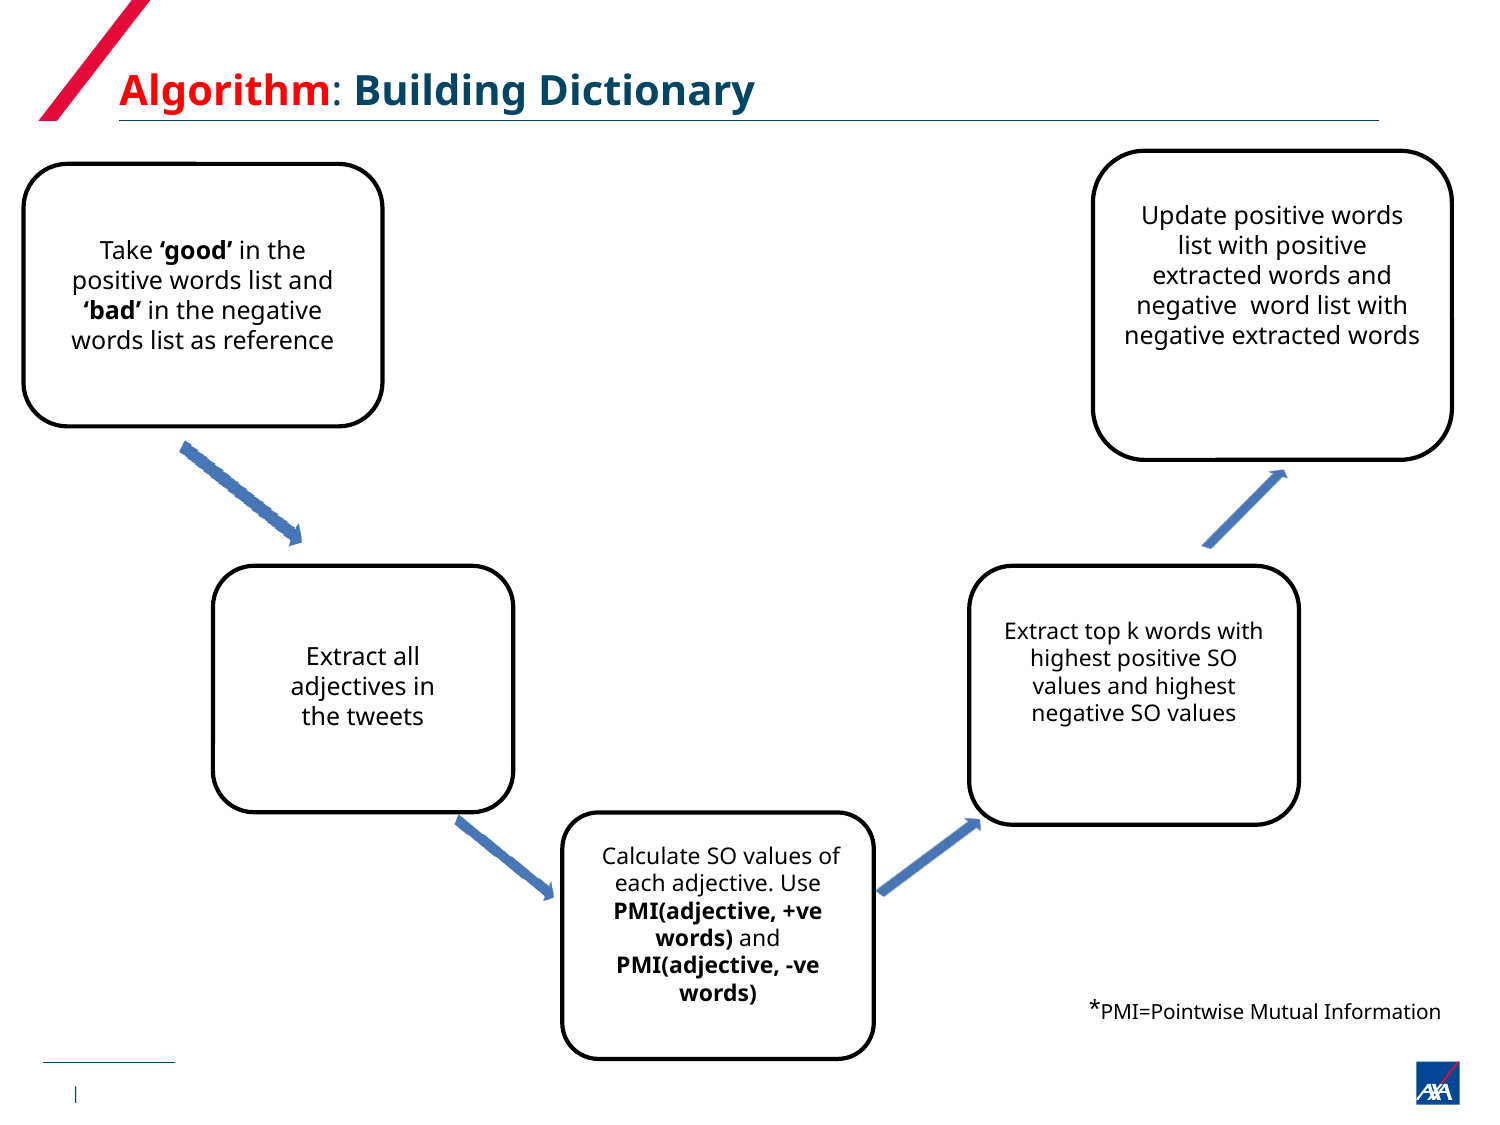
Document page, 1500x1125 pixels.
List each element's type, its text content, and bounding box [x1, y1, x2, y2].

picture [1201, 464, 1287, 553]
picture [874, 799, 983, 915]
text_box Extract all adjectives in the tweets [276, 640, 450, 731]
text_box Extract top k words with highest positive SO values and highest negative SO values [995, 616, 1273, 727]
text_box Calculate SO values of each adjective. Use PMI(adjective, +ve words) and PMI(adjective, -ve words) [574, 841, 862, 1007]
text_box [967, 563, 1302, 827]
text_box [21, 161, 385, 429]
picture [179, 438, 303, 548]
slide_number | [8, 1067, 89, 1103]
text_box *PMI=Pointwise Mutual Information [1089, 990, 1453, 1061]
text_box [560, 810, 876, 1062]
text_box [210, 563, 516, 815]
title Algorithm: Building Dictionary [119, 54, 1380, 115]
text_box Update positive words list with positive extracted words and negative word list with negative extracted words [1124, 199, 1421, 350]
text_box [1090, 148, 1455, 462]
text_box Take ‘good’ in the positive words list and ‘bad’ in the negative words list as reference [56, 234, 350, 355]
picture [453, 813, 554, 901]
